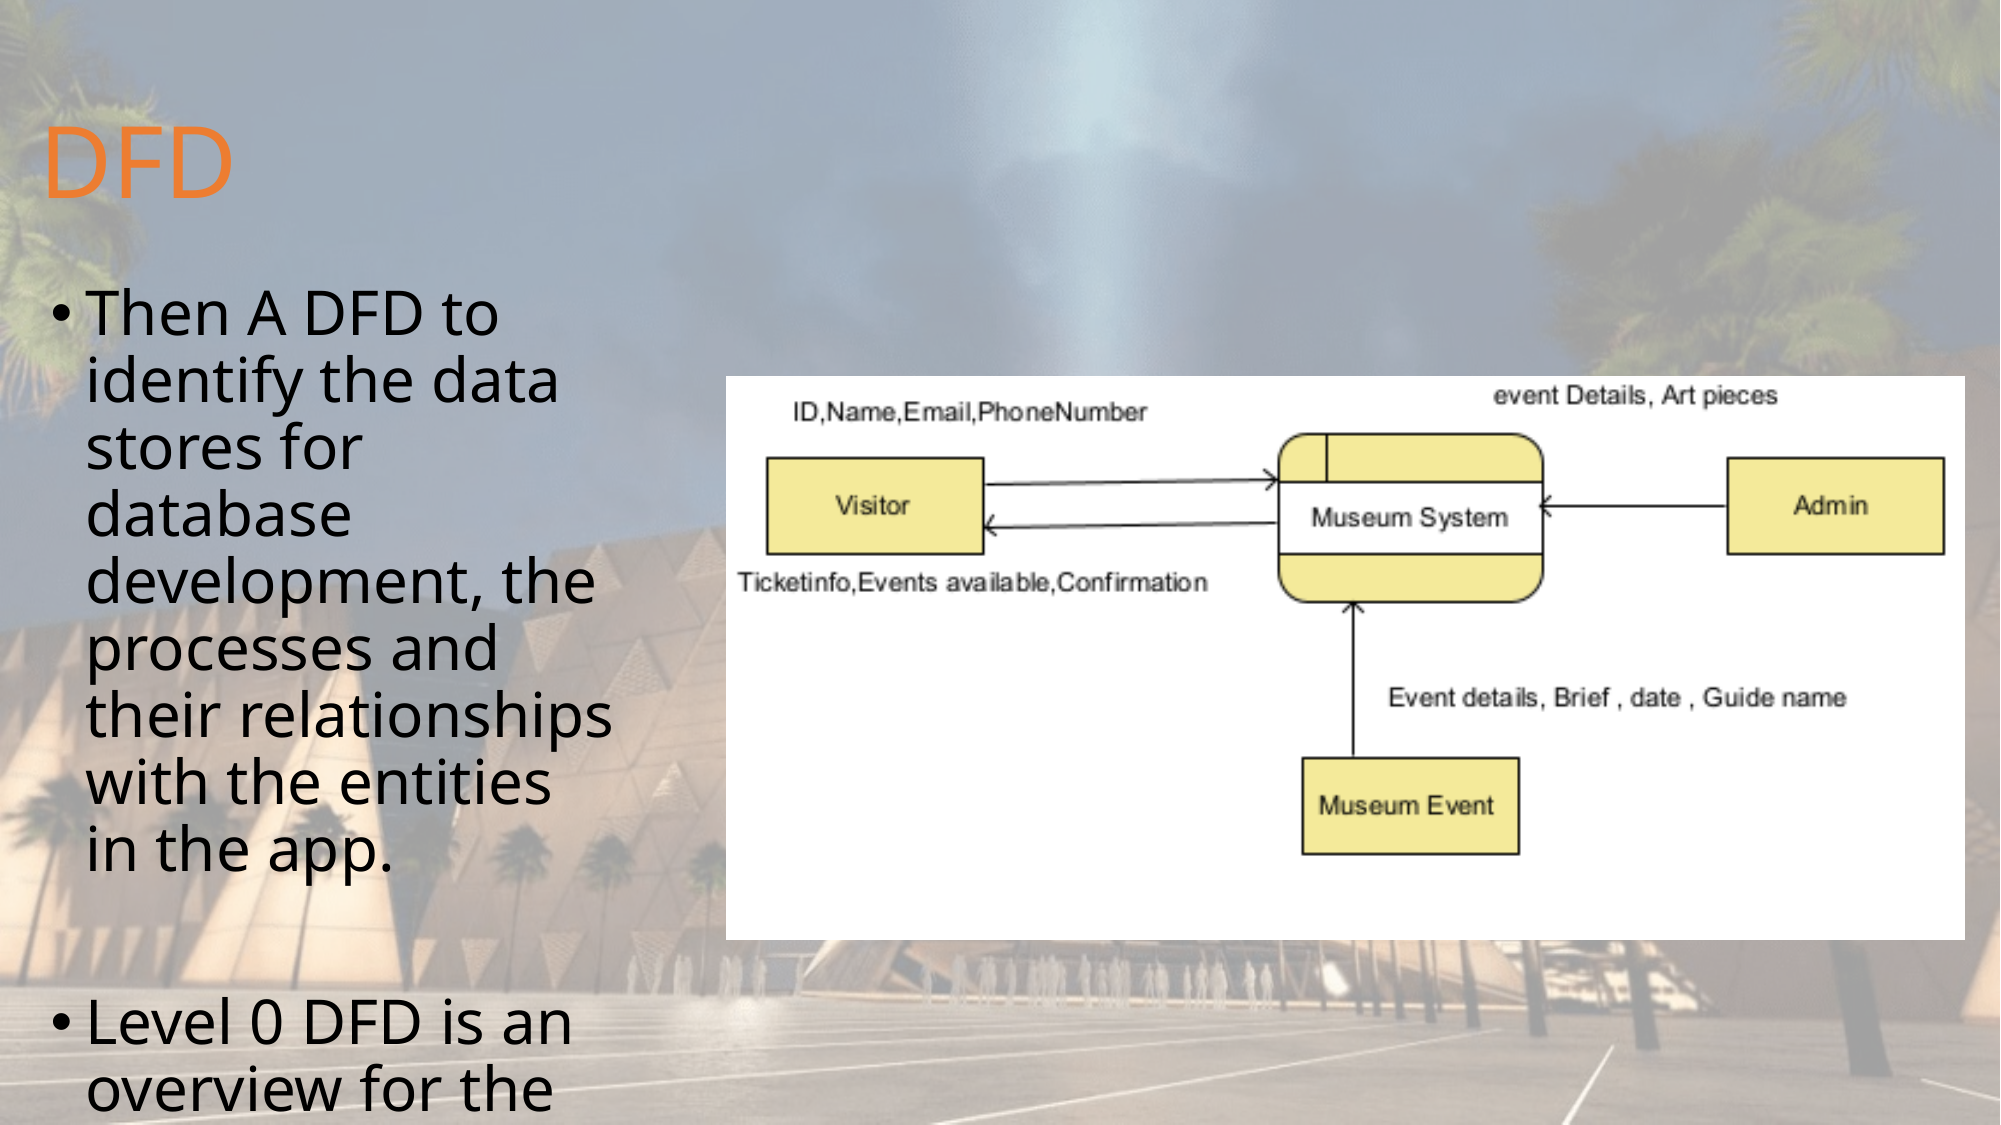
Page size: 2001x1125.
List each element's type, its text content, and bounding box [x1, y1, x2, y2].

list Then A DFD to identify the data stores for database development, the processes and their relationships with the entities in the app. Level 0 DFD is an overview for the whole system as shown: [35, 275, 634, 1125]
picture [726, 376, 1965, 940]
title DFD [24, 57, 1750, 275]
